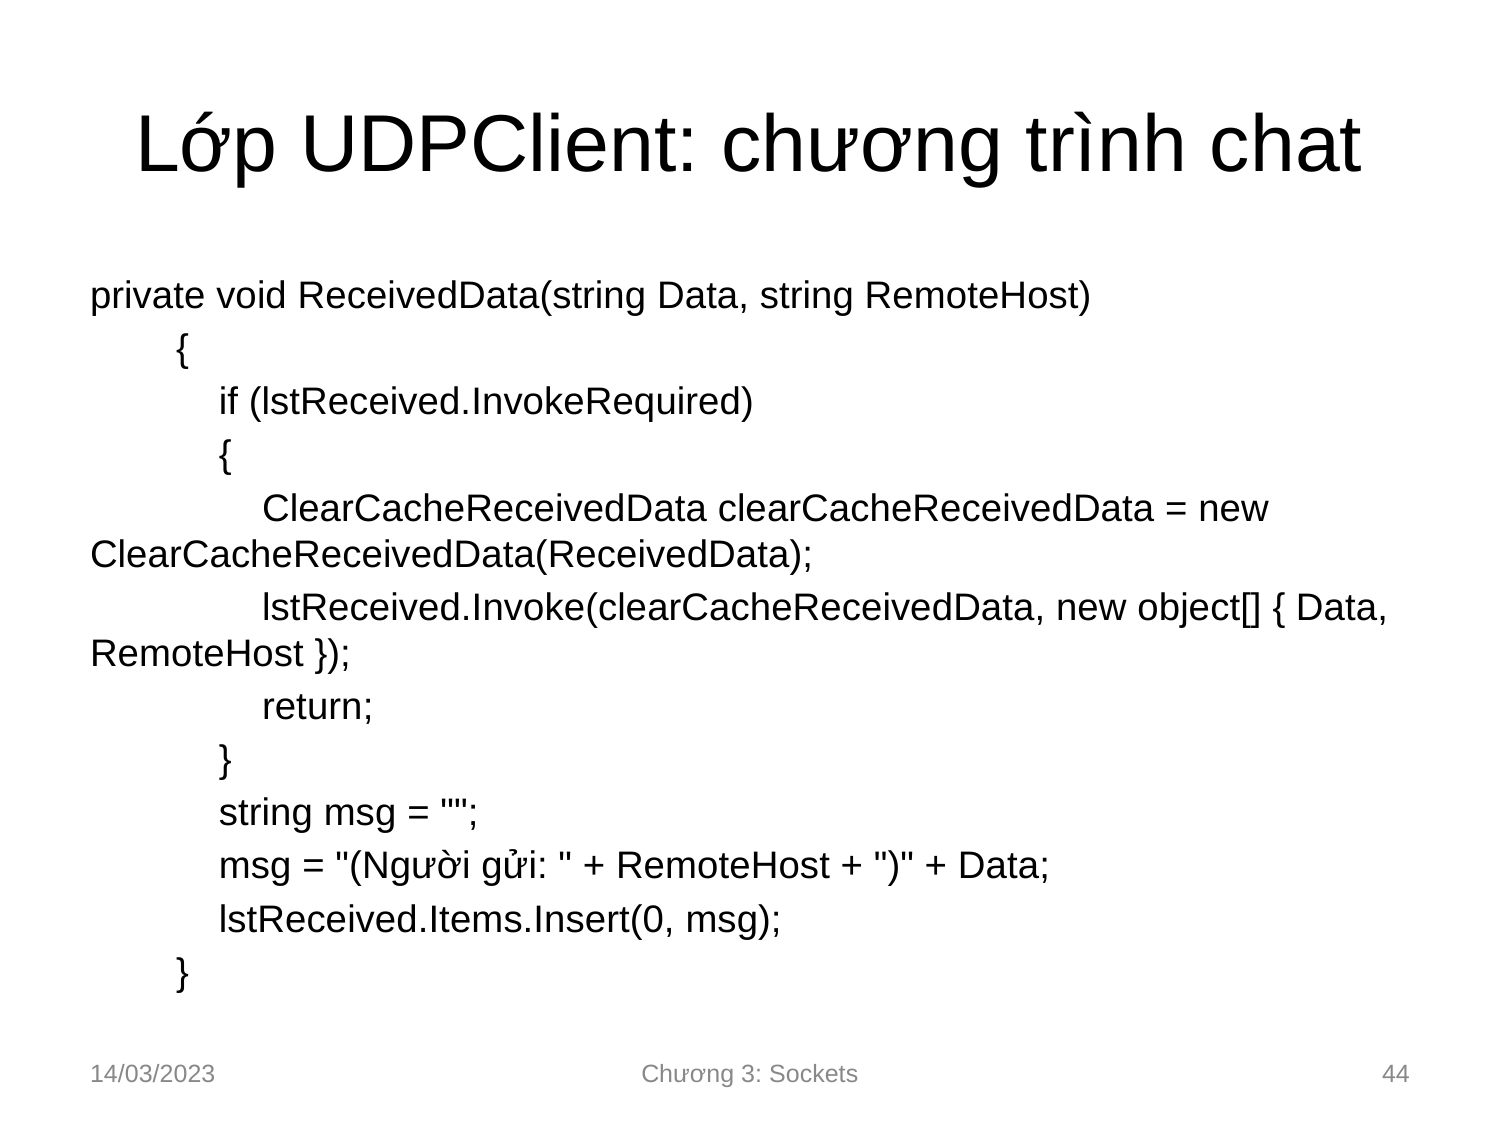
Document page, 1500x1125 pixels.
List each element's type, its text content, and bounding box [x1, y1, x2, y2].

footer Chương 3: Sockets [512, 1042, 988, 1103]
slide_number ‹#› [1074, 1042, 1425, 1103]
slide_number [75, 1042, 425, 1103]
list private void ReceivedData(string Data, string RemoteHost) { if (lstReceived.InvokeRequired) { ClearCacheReceivedData clearCacheReceivedData = new ClearCacheReceivedData(ReceivedData); lstReceived.Invoke(clearCacheReceivedData, new object[] { Data, RemoteHost }); return; } string msg = ""; msg = "(Người gửi: " + RemoteHost + ")" + Data; lstReceived.Items.Insert(0, msg); } [75, 262, 1425, 1005]
title Lớp UDPClient: chương trình chat [75, 45, 1425, 233]
